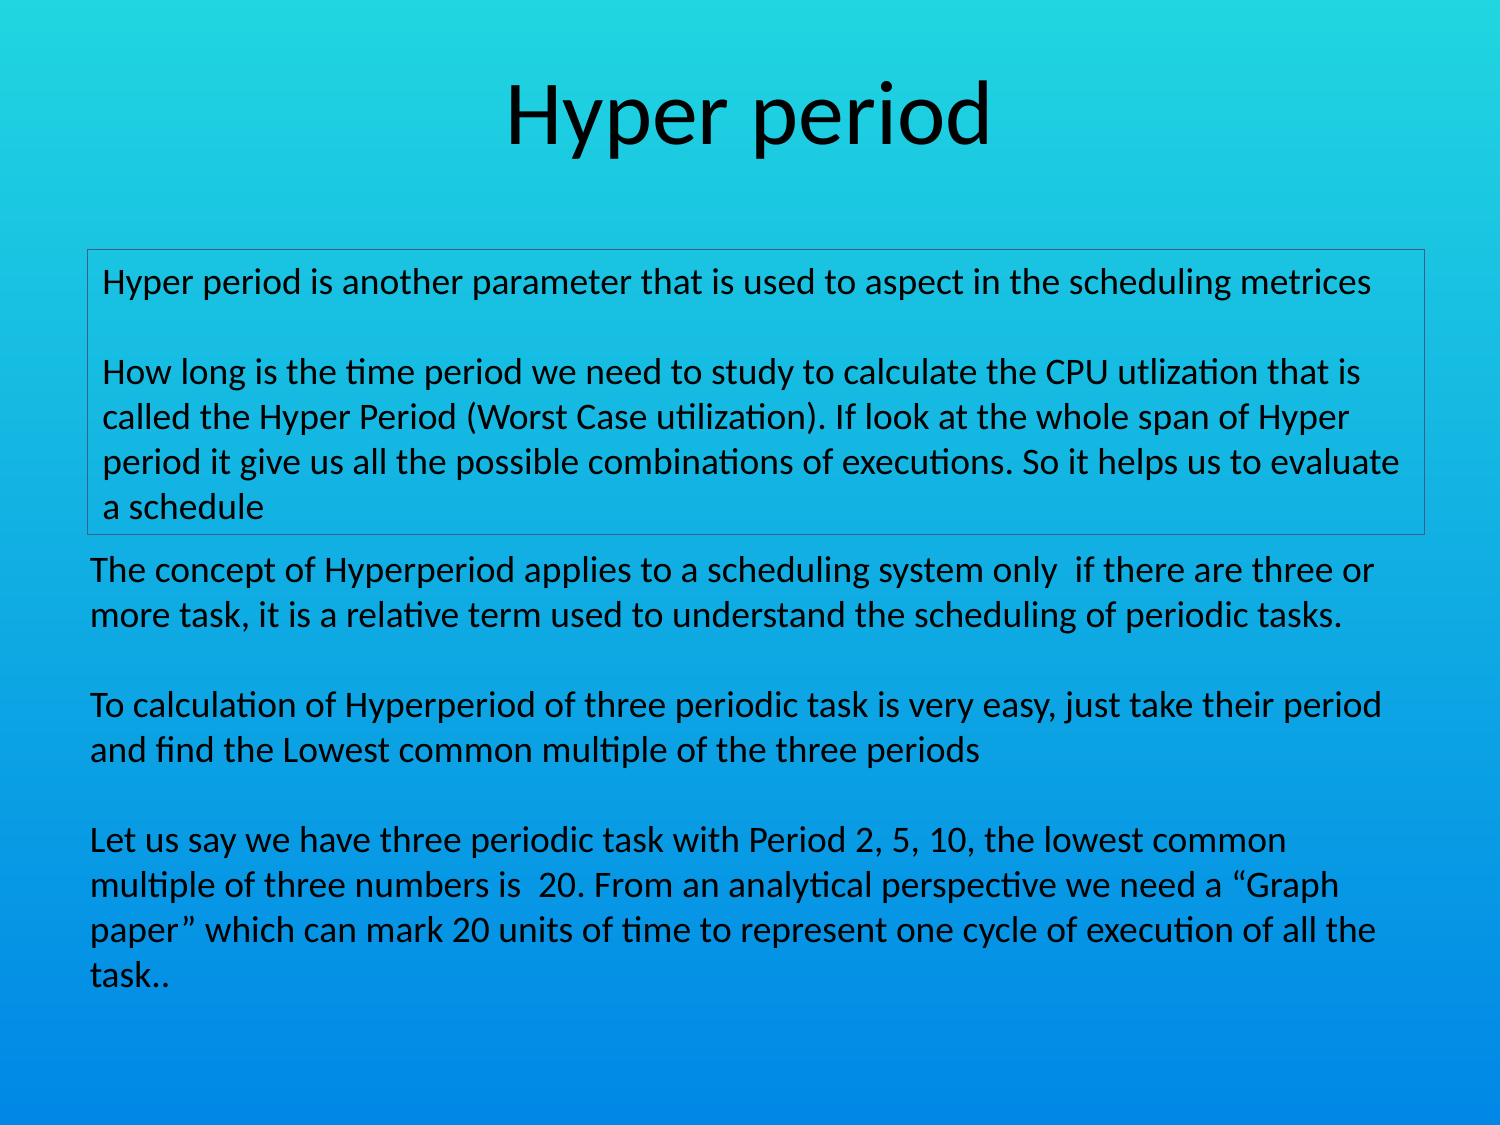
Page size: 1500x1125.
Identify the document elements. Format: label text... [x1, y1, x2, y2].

text_box The concept of Hyperperiod applies to a scheduling system only if there are three or more task, it is a relative term used to understand the scheduling of periodic tasks. To calculation of Hyperperiod of three periodic task is very easy, just take their period and find the Lowest common multiple of the three periods Let us say we have three periodic task with Period 2, 5, 10, the lowest common multiple of three numbers is 20. From an analytical perspective we need a “Graph paper” which can mark 20 units of time to represent one cycle of execution of all the task.. [74, 537, 1413, 1048]
text_box Hyper period [74, 45, 1425, 233]
text_box Hyper period is another parameter that is used to aspect in the scheduling metrices How long is the time period we need to study to calculate the CPU utlization that is called the Hyper Period (Worst Case utilization). If look at the whole span of Hyper period it give us all the possible combinations of executions. So it helps us to evaluate a schedule [87, 249, 1425, 535]
